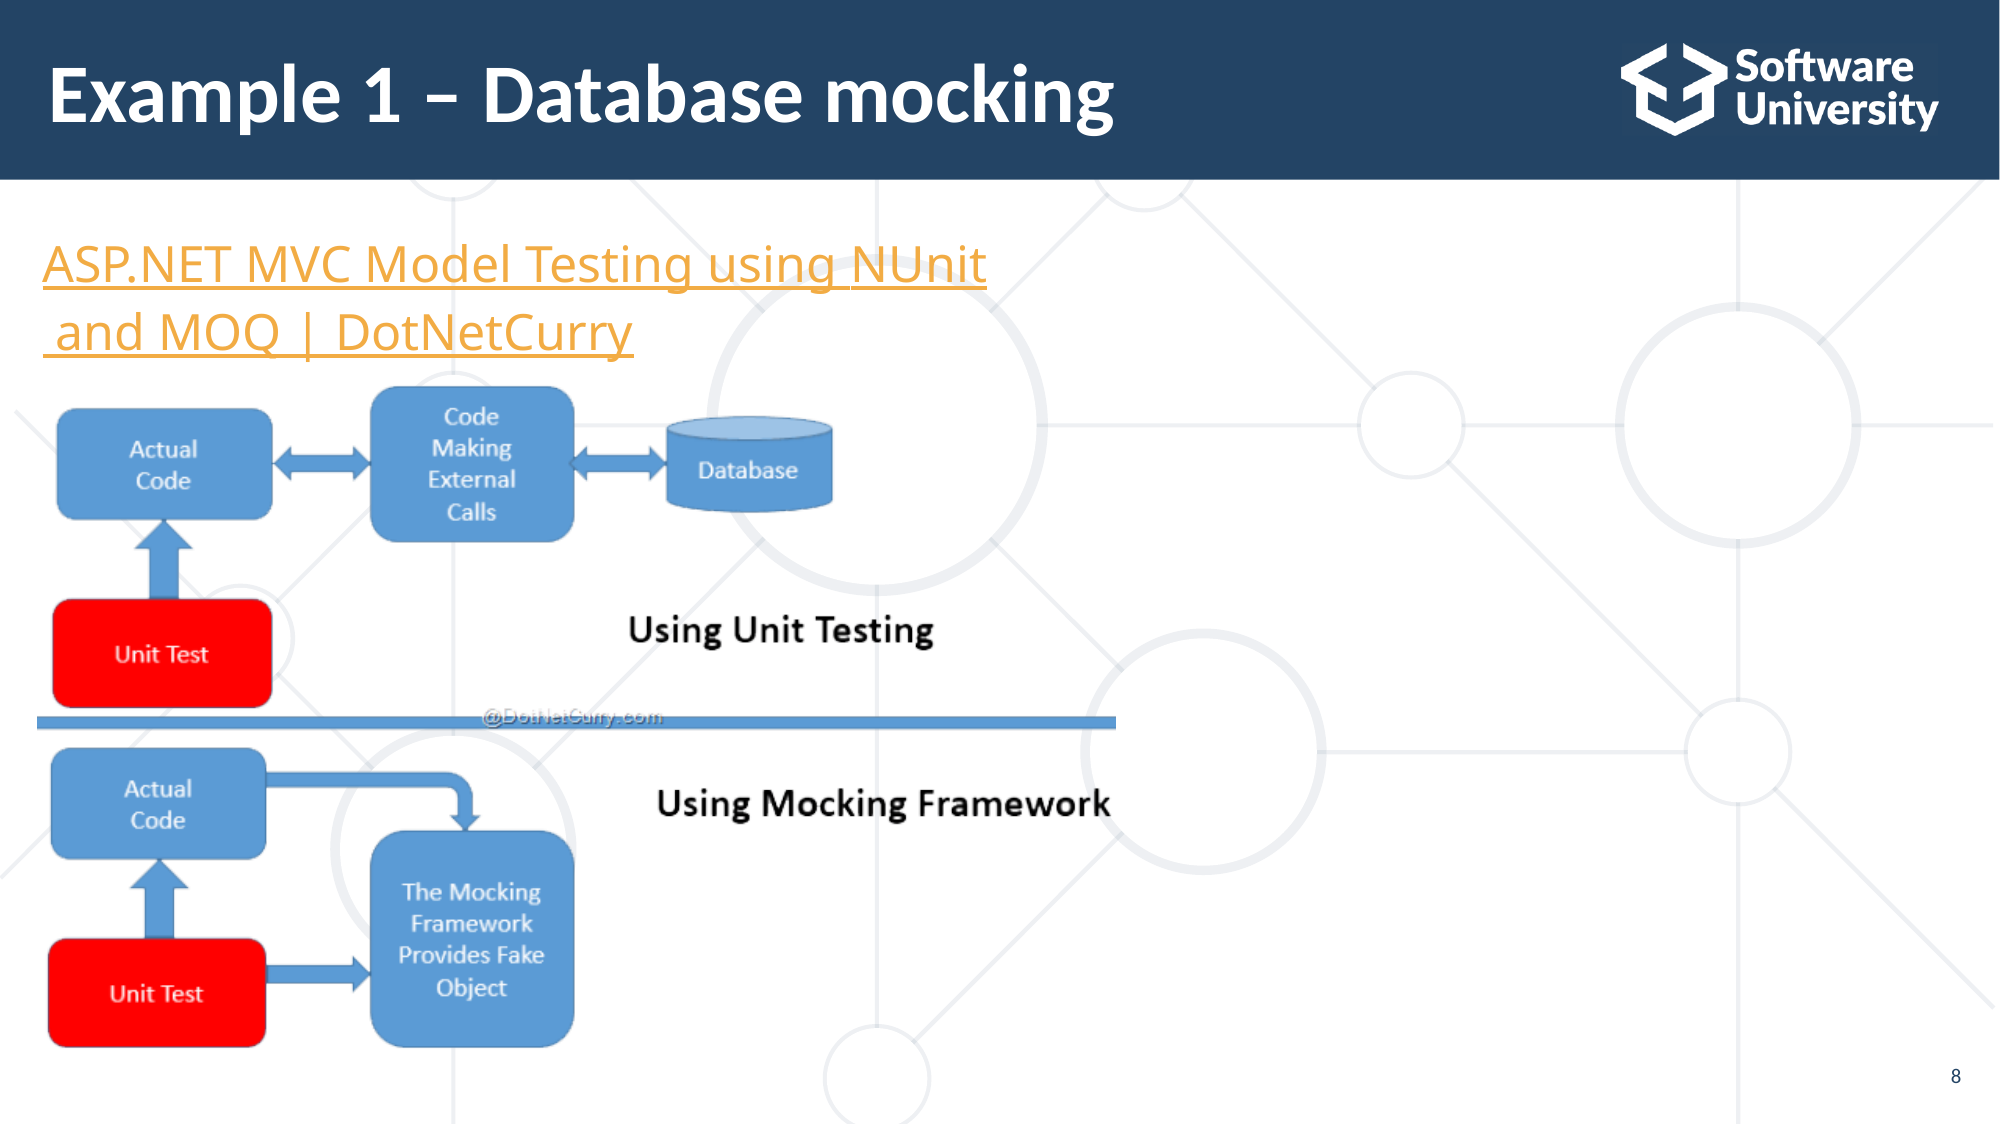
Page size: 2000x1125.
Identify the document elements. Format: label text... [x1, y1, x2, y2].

picture [36, 377, 1116, 1056]
text_box ASP.NET MVC Model Testing using NUnit and MOQ | DotNetCurry [27, 224, 1028, 377]
picture [1621, 43, 1939, 136]
slide_number 8 [1896, 1049, 1968, 1101]
title Example 1 – Database mocking [31, 16, 1591, 162]
